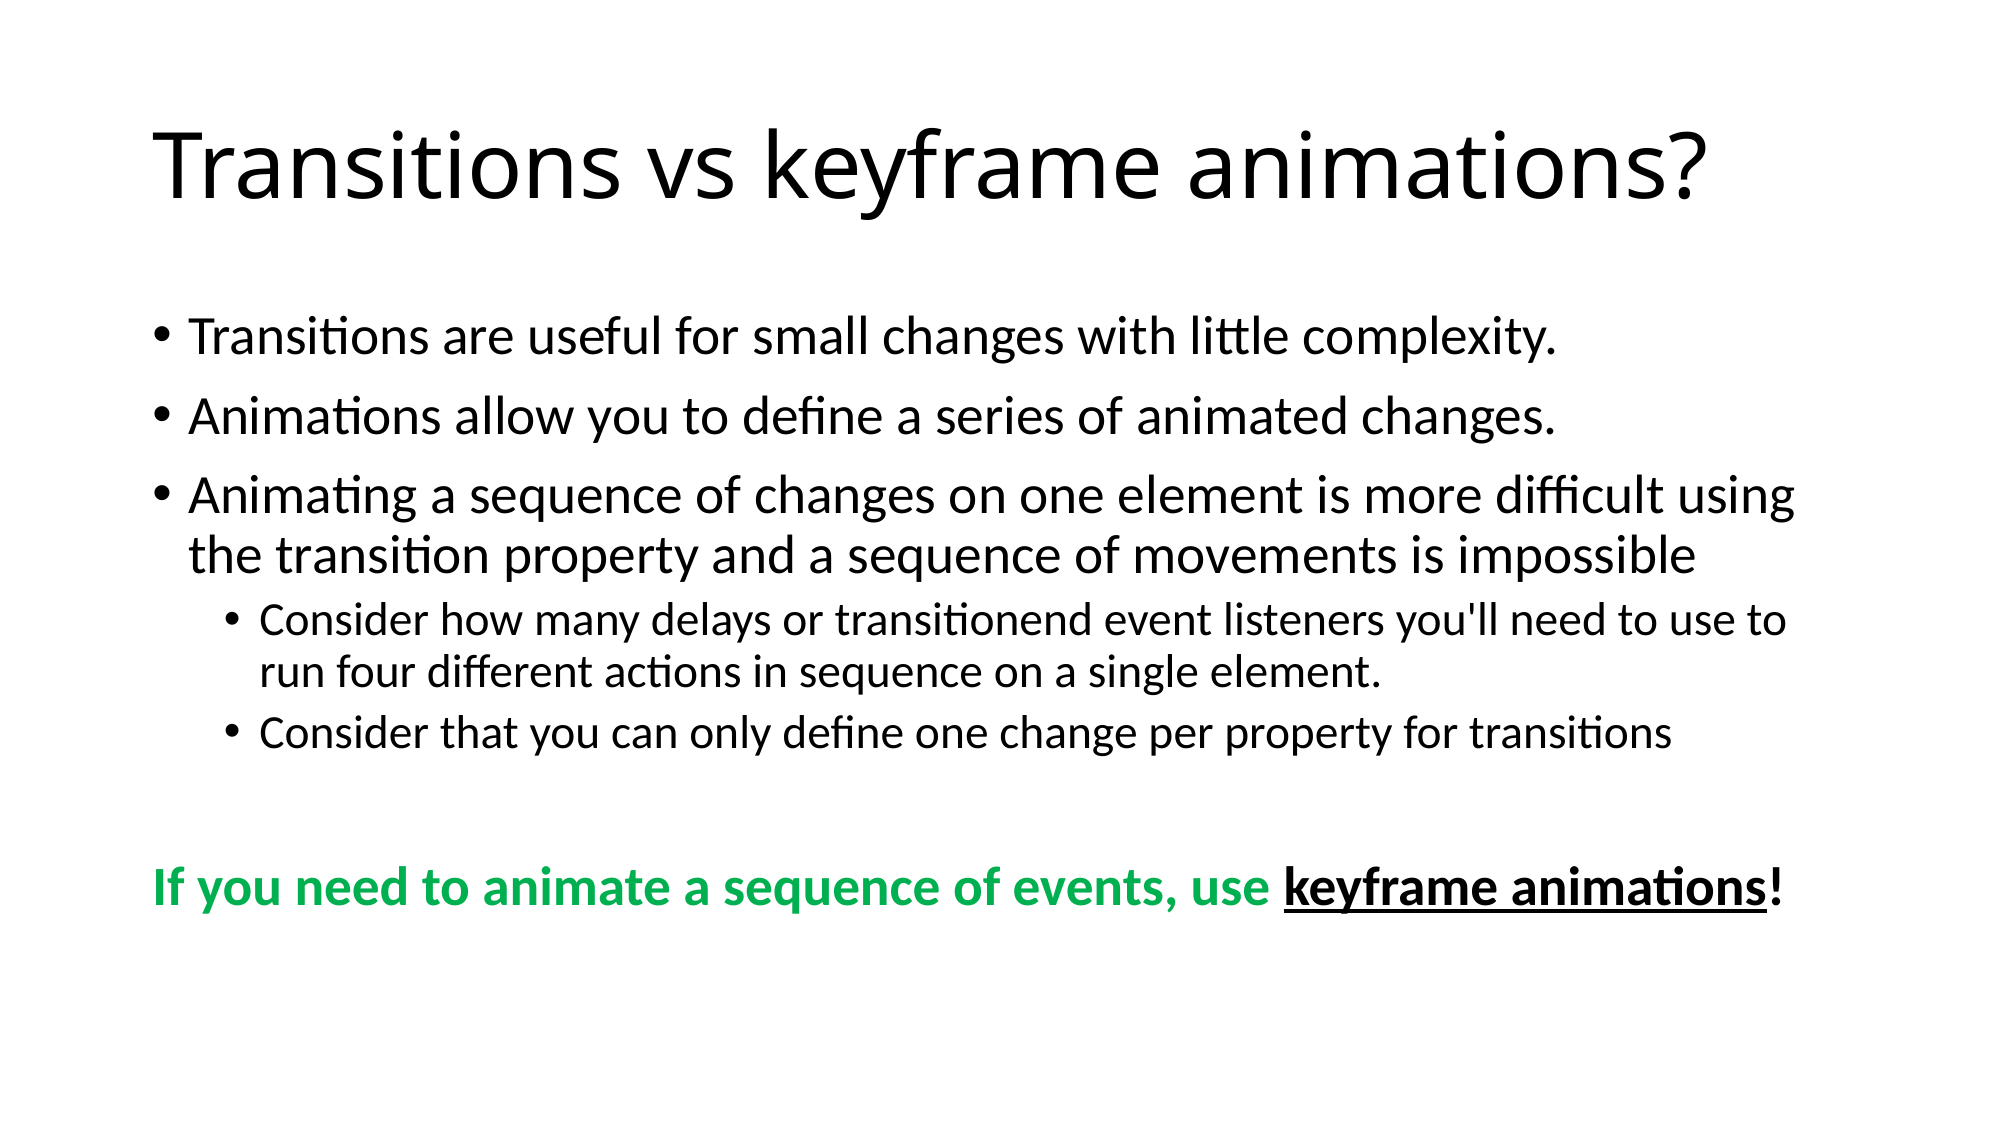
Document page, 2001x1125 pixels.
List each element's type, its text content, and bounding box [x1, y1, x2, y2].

list Transitions are useful for small changes with little complexity. Animations allow you to define a series of animated changes. Animating a sequence of changes on one element is more difficult using the transition property and a sequence of movements is impossible Consider how many delays or transitionend event listeners you'll need to use to run four different actions in sequence on a single element. Consider that you can only define one change per property for transitions If you need to animate a sequence of events, use keyframe animations! [137, 299, 1863, 1014]
title Transitions vs keyframe animations? [137, 59, 1863, 278]
